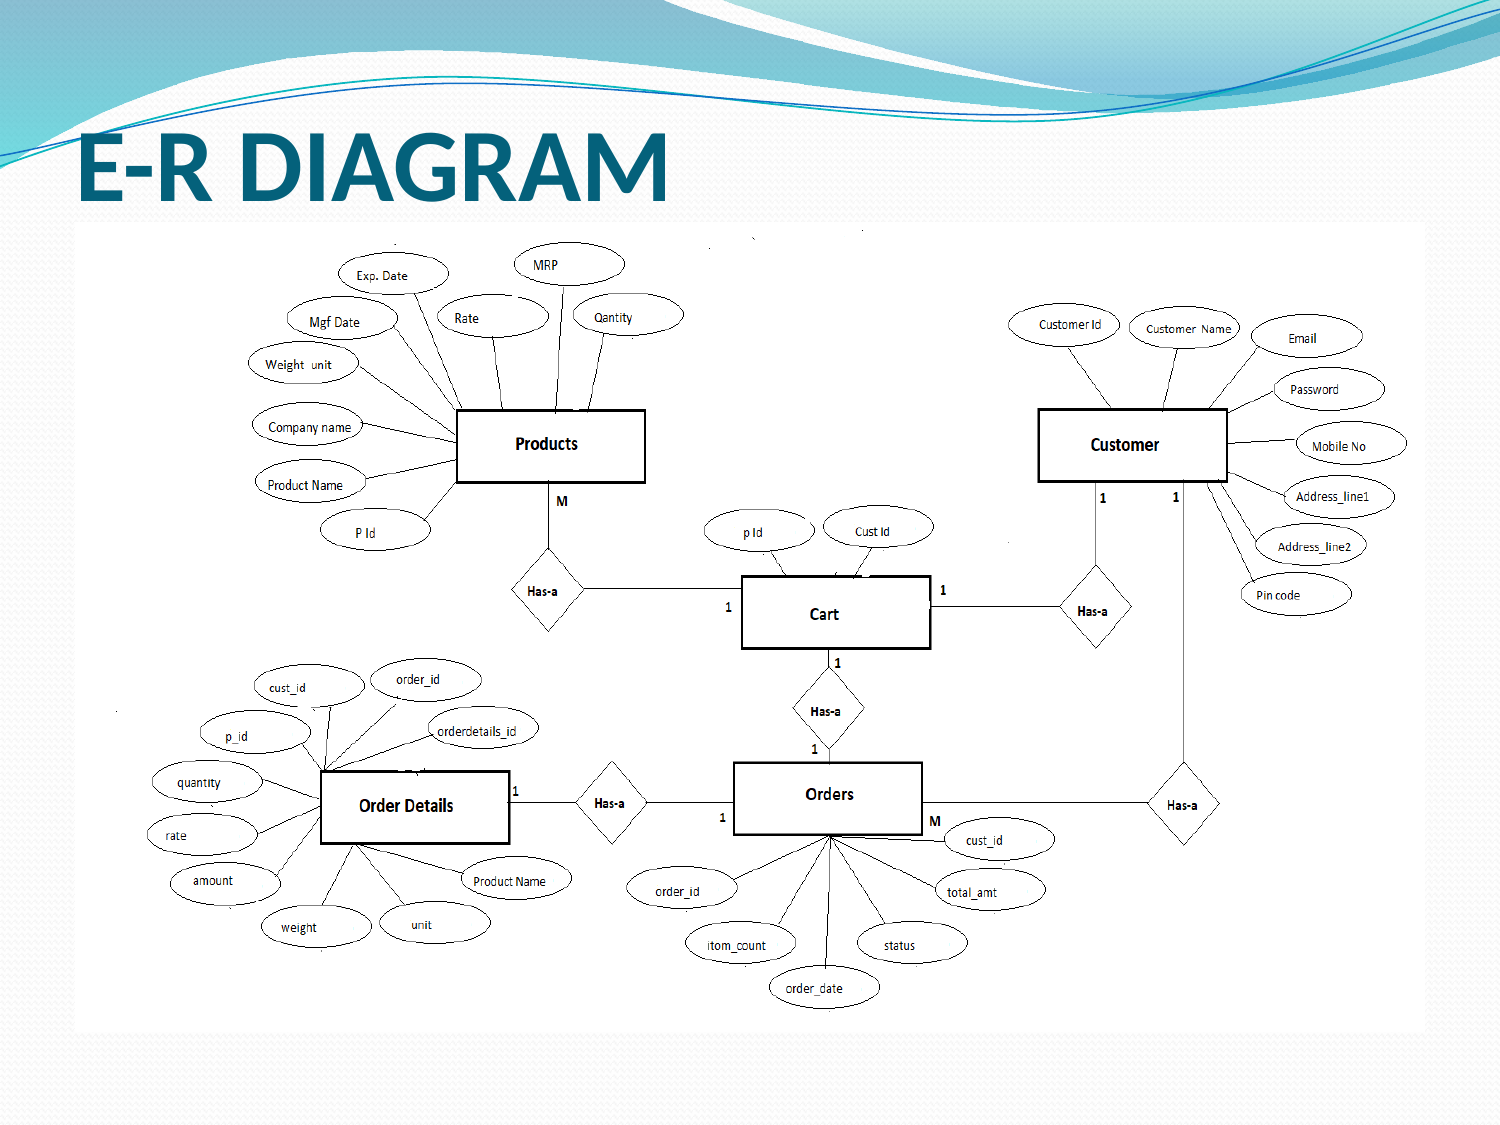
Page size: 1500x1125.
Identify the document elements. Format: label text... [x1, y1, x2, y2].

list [74, 222, 1426, 1032]
title E-R DIAGRAM [75, 70, 1425, 222]
